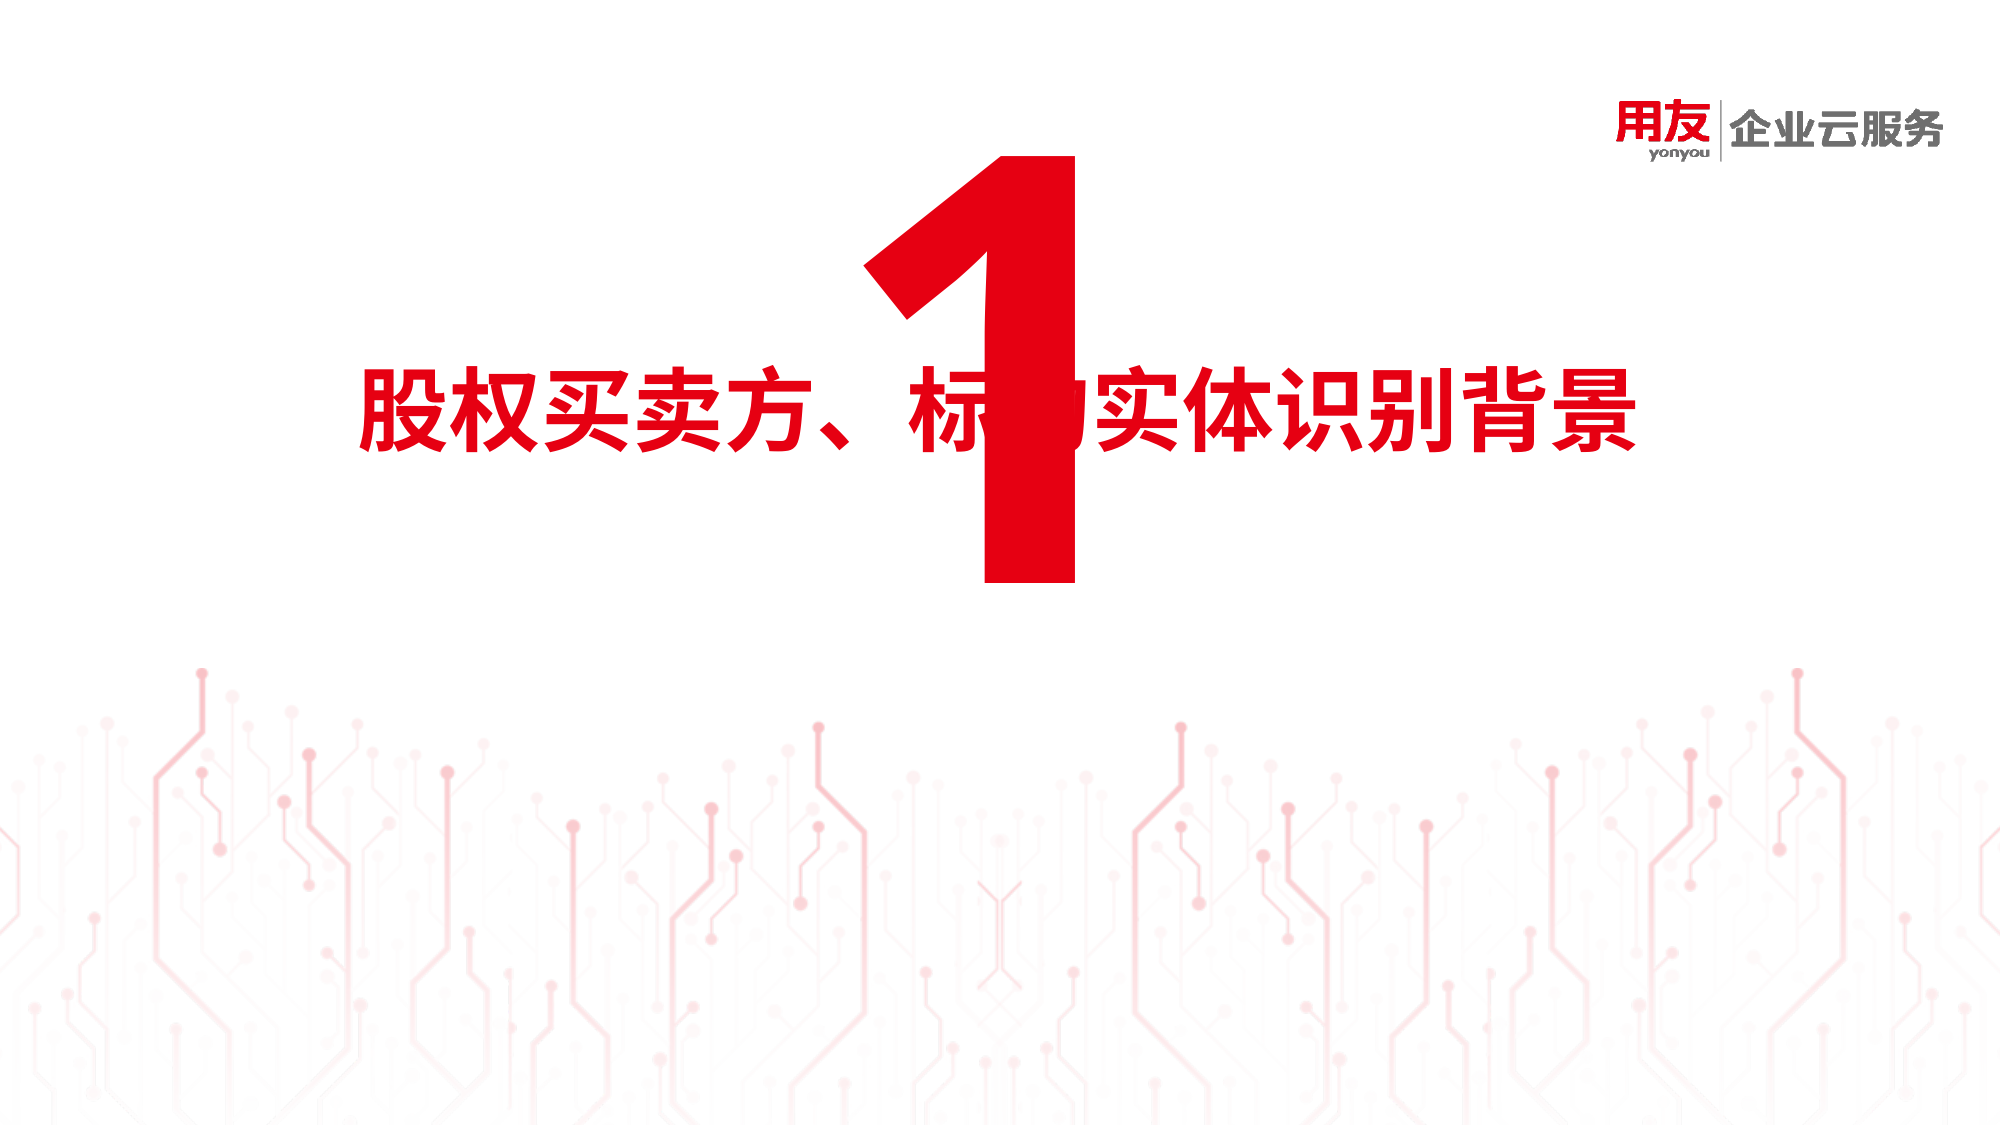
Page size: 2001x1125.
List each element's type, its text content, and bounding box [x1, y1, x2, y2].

picture [1550, 47, 2001, 213]
text_box 股权买卖方、标的实体识别背景 [342, 345, 814, 471]
text_box 股权买卖方、标的实体识别背景 [1186, 345, 1658, 471]
text_box 1 [814, 0, 1186, 668]
text_box [0, 668, 2000, 1125]
